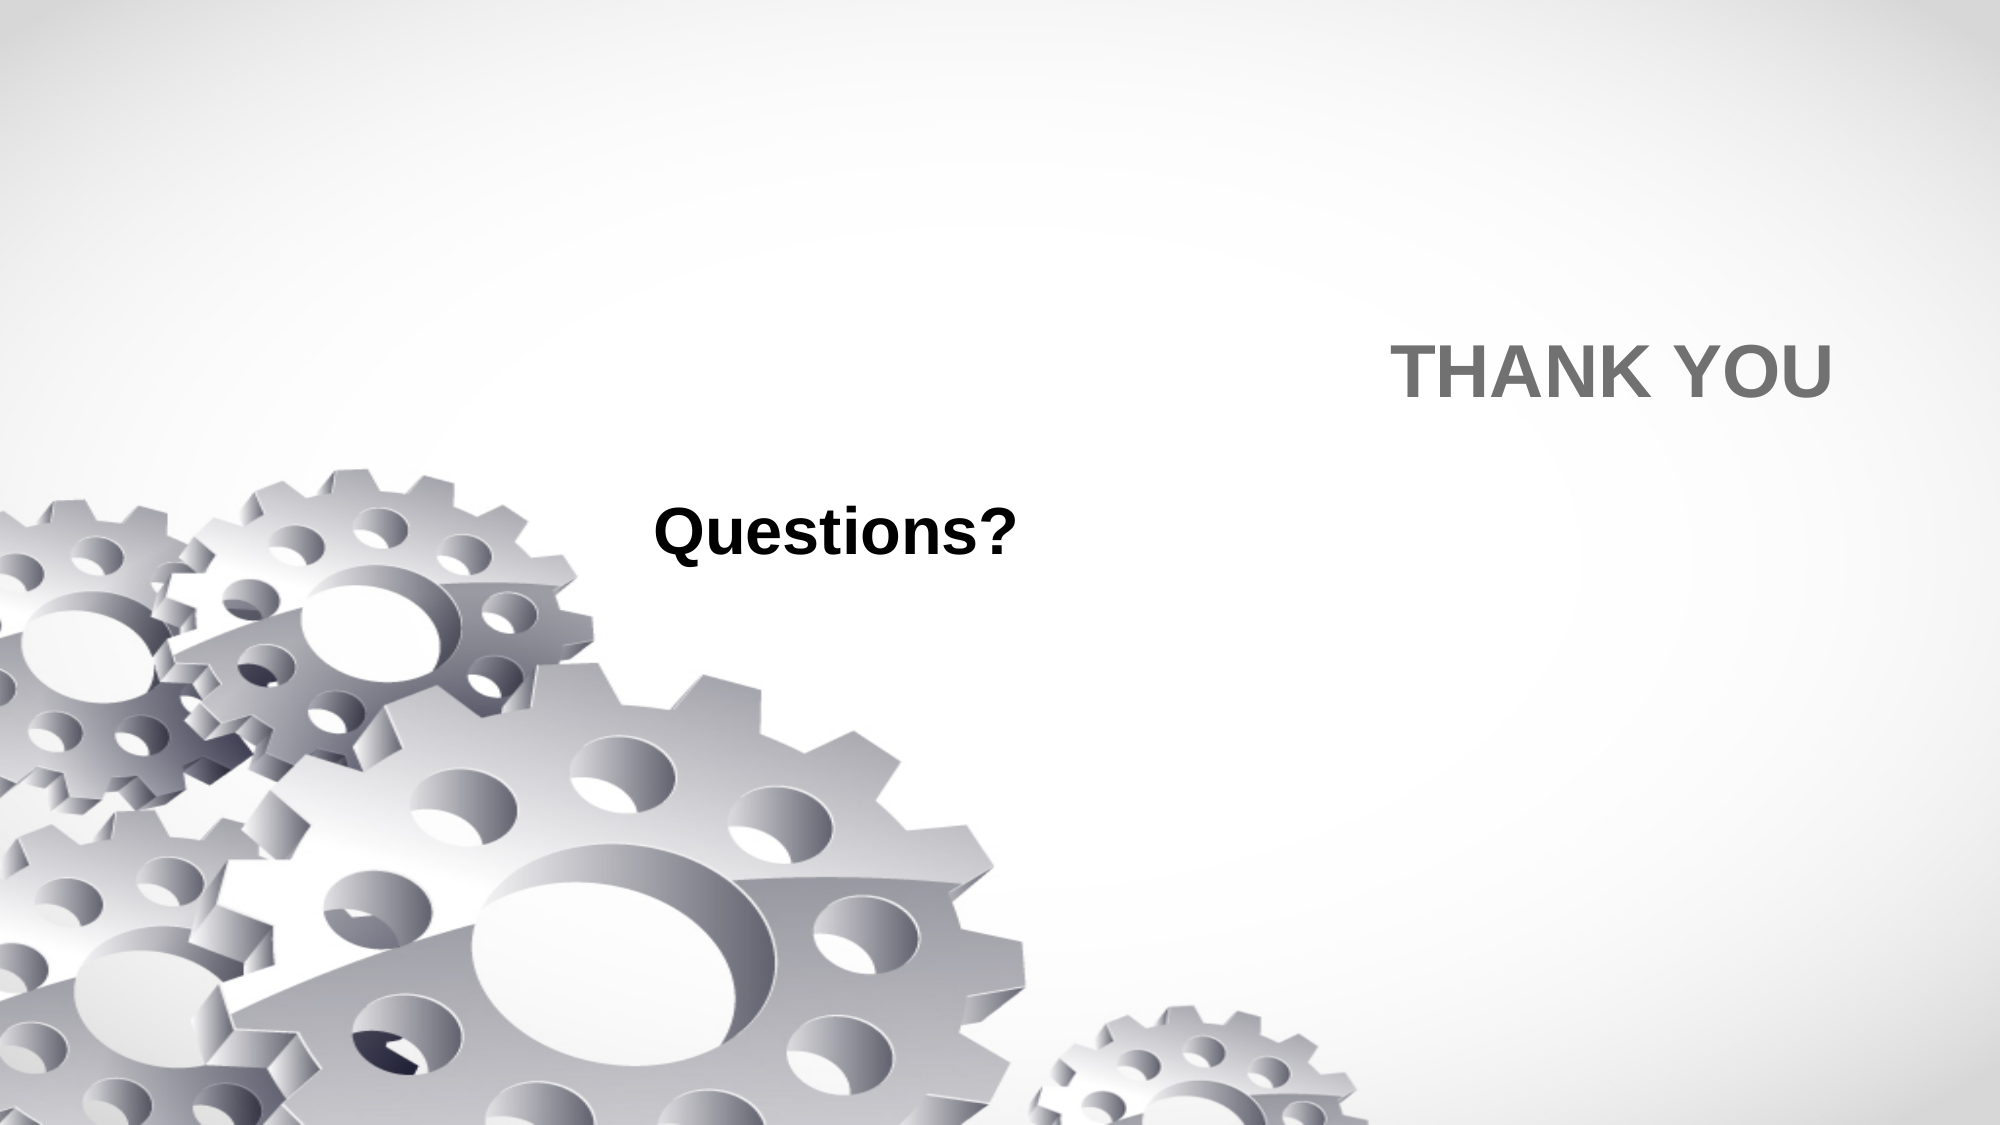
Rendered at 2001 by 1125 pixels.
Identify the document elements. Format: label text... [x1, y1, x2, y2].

title THANK YOU [338, 278, 1850, 457]
subtitle Questions? [338, 479, 1851, 768]
picture [0, 0, 2000, 1125]
